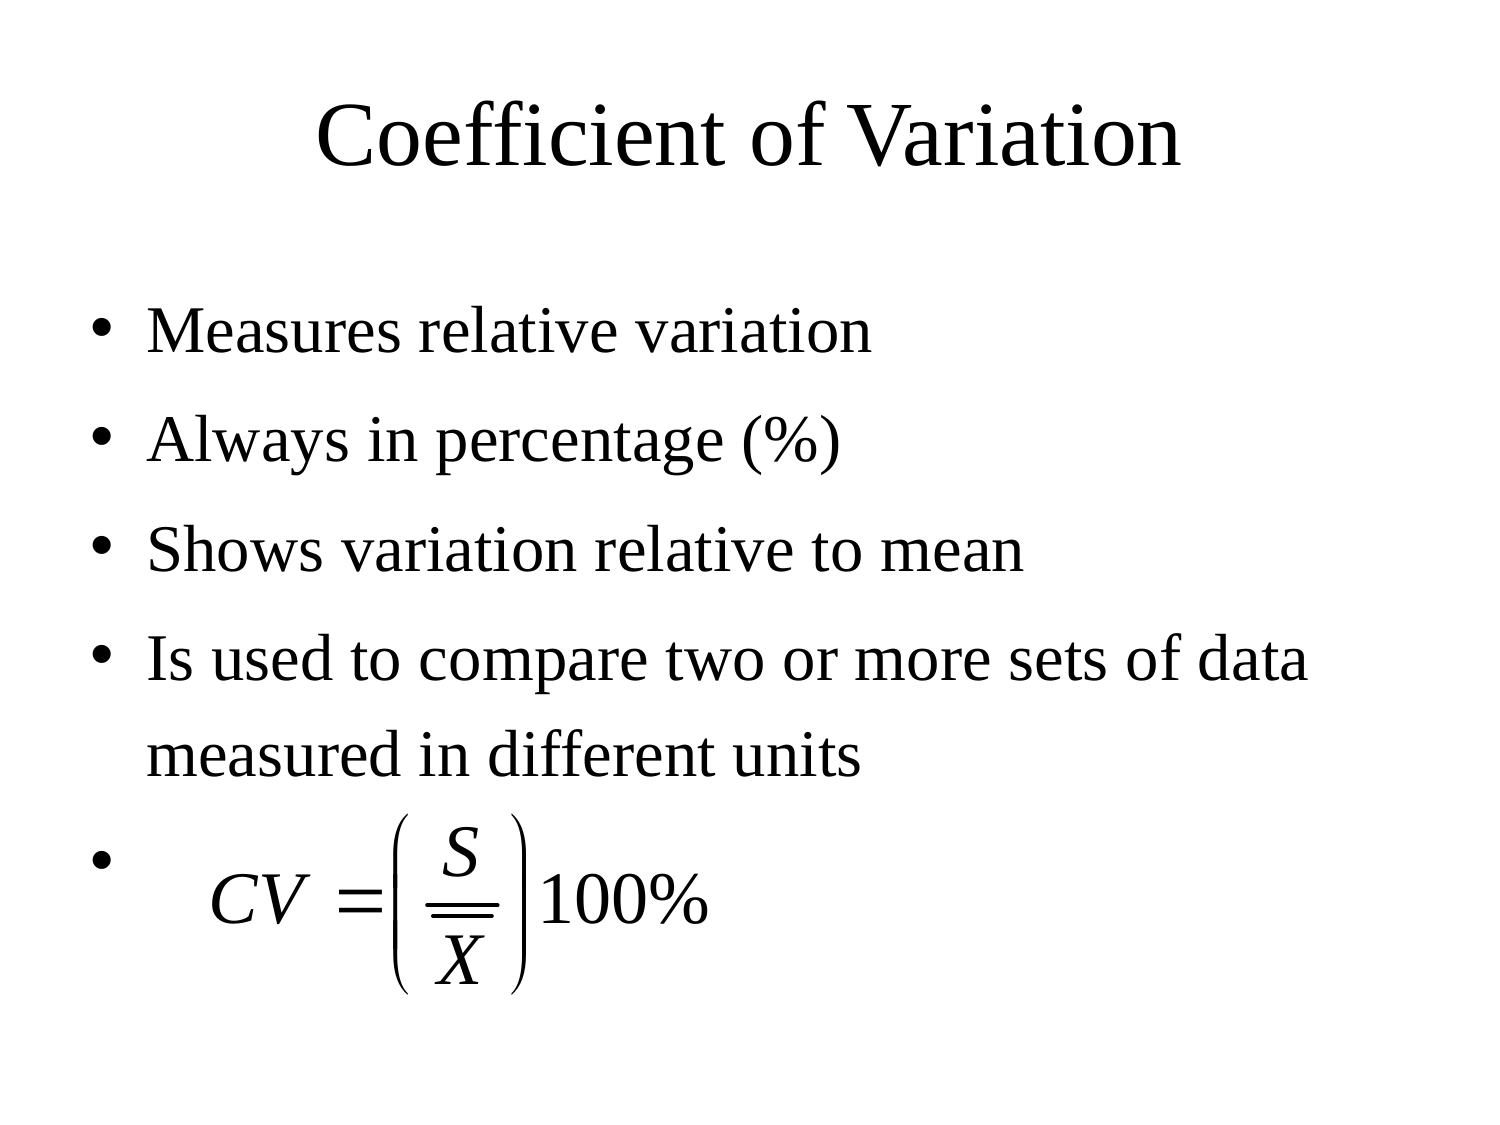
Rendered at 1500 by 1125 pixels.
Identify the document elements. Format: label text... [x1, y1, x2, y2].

list Measures relative variation Always in percentage (%) Shows variation relative to mean Is used to compare two or more sets of data measured in different units [75, 262, 1425, 1005]
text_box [199, 799, 726, 1011]
title Coefficient of Variation [75, 45, 1425, 233]
